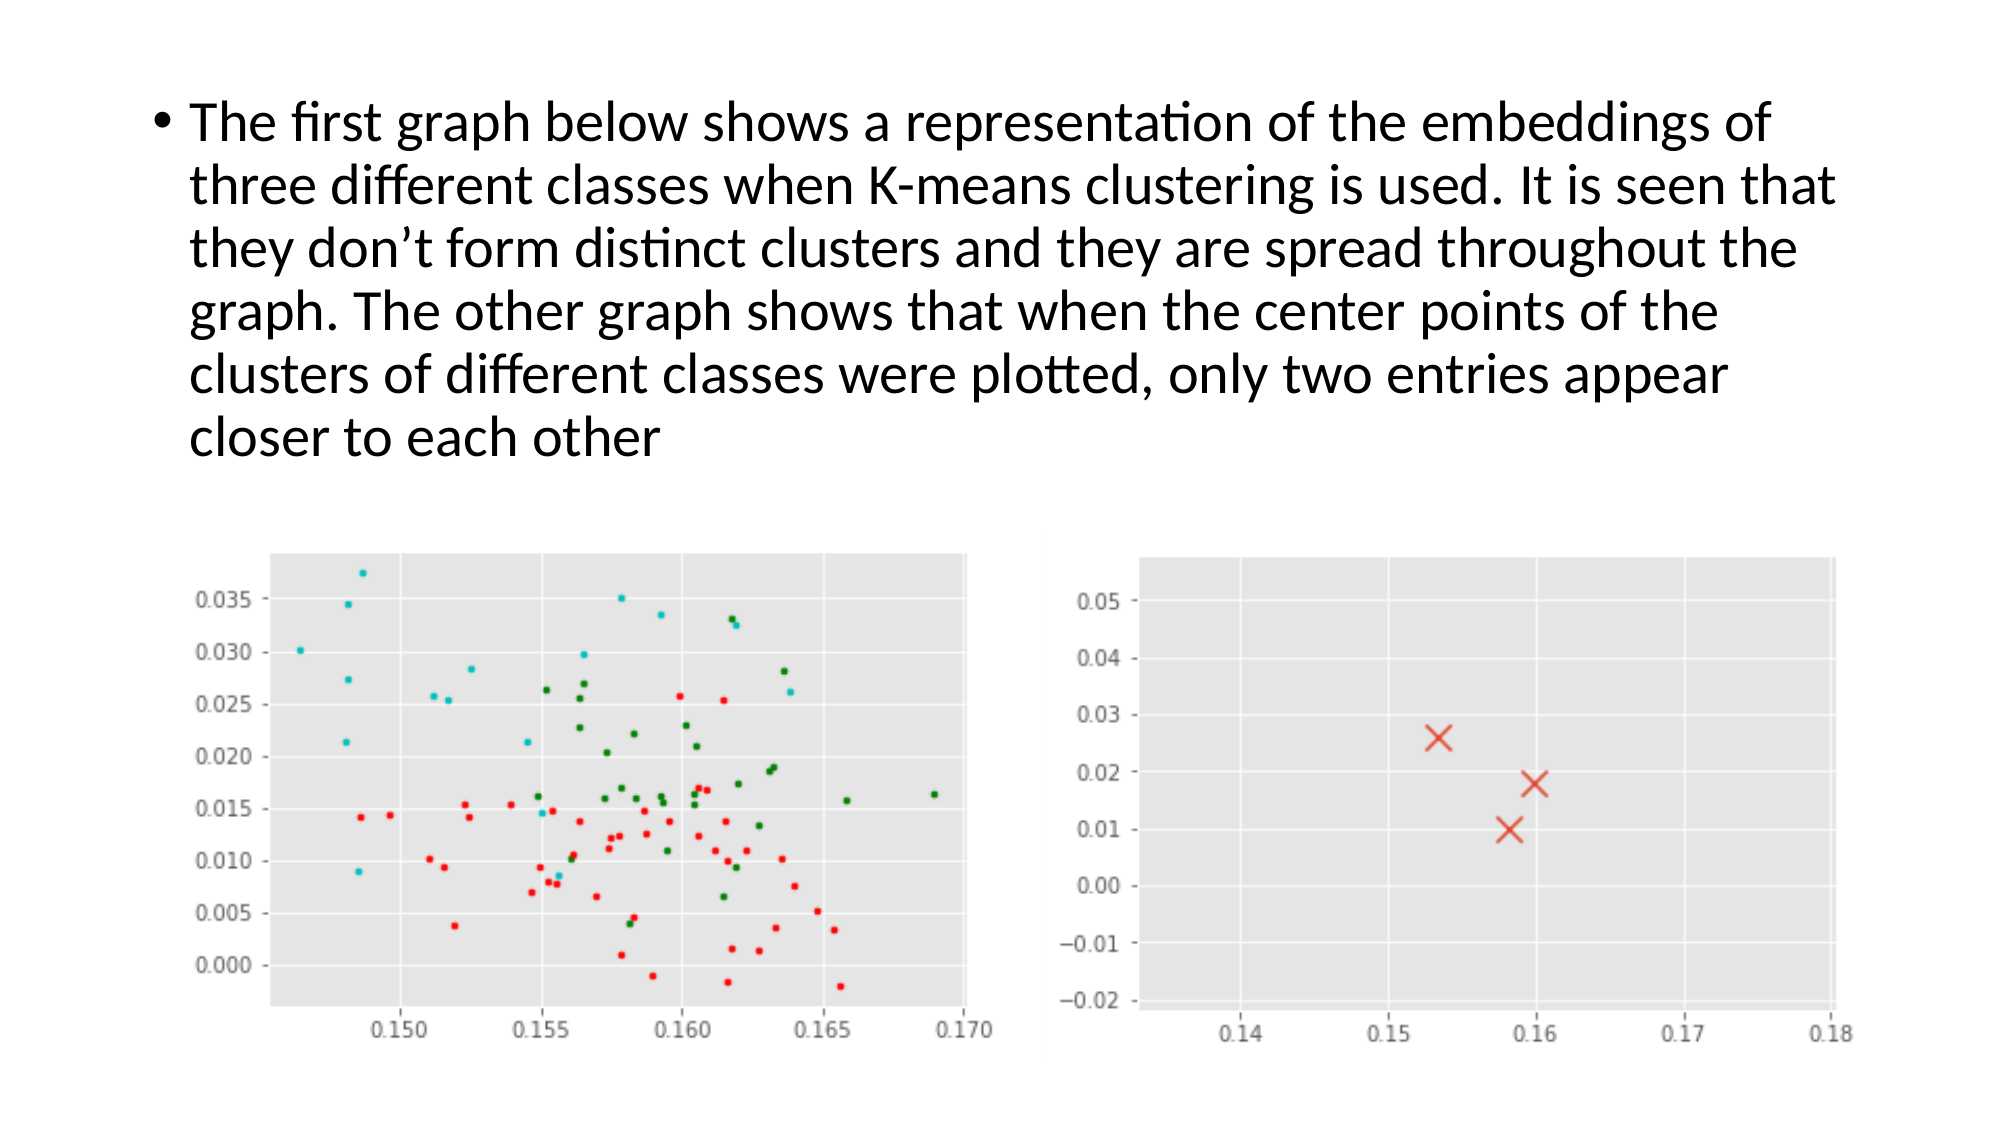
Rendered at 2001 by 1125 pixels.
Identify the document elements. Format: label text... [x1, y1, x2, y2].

picture [1044, 535, 1868, 1061]
picture [179, 531, 1007, 1057]
list The first graph below shows a representation of the embeddings of three different classes when K-means clustering is used. It is seen that they don’t form distinct clusters and they are spread throughout the graph. The other graph shows that when the center points of the clusters of different classes were plotted, only two entries appear closer to each other [137, 83, 1863, 1014]
